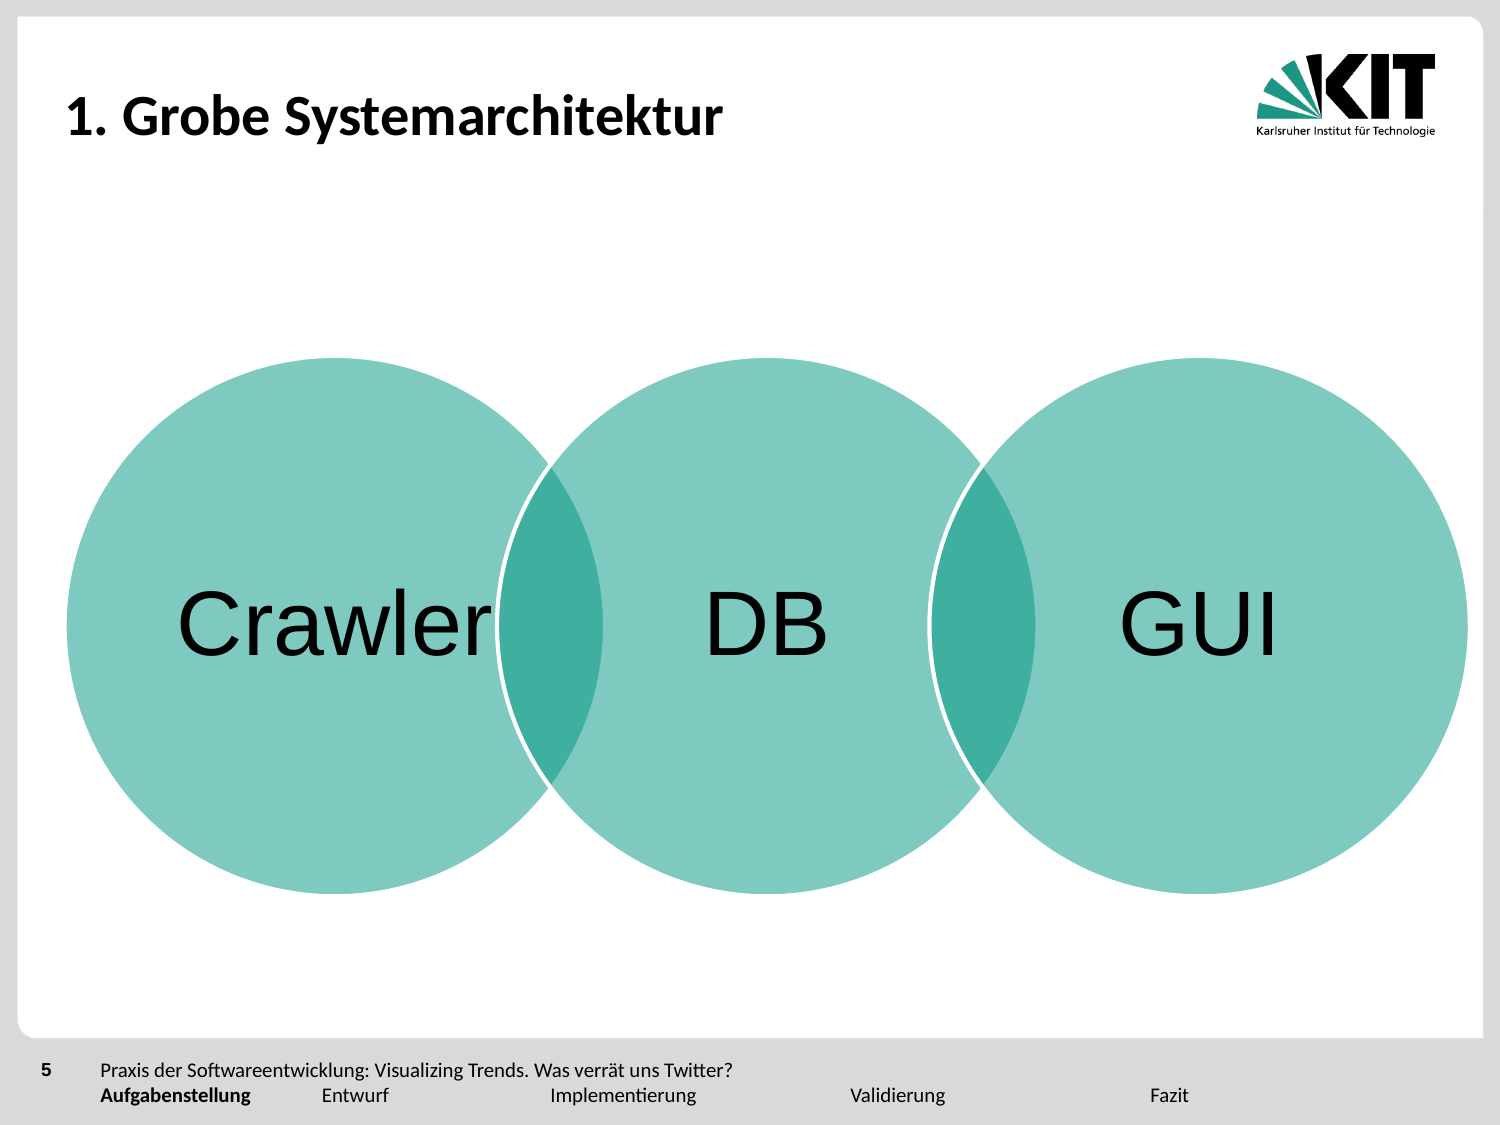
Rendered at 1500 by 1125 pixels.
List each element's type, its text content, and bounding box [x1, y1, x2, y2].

footer Praxis der Softwareentwicklung: Visualizing Trends. Was verrät uns Twitter? Aufgabenstellung Entwurf Implementierung Validierung Fazit [100, 1056, 1389, 1117]
picture [0, 0, 1500, 1125]
title 1. Grobe Systemarchitektur [63, 54, 1199, 148]
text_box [63, 228, 1471, 1024]
